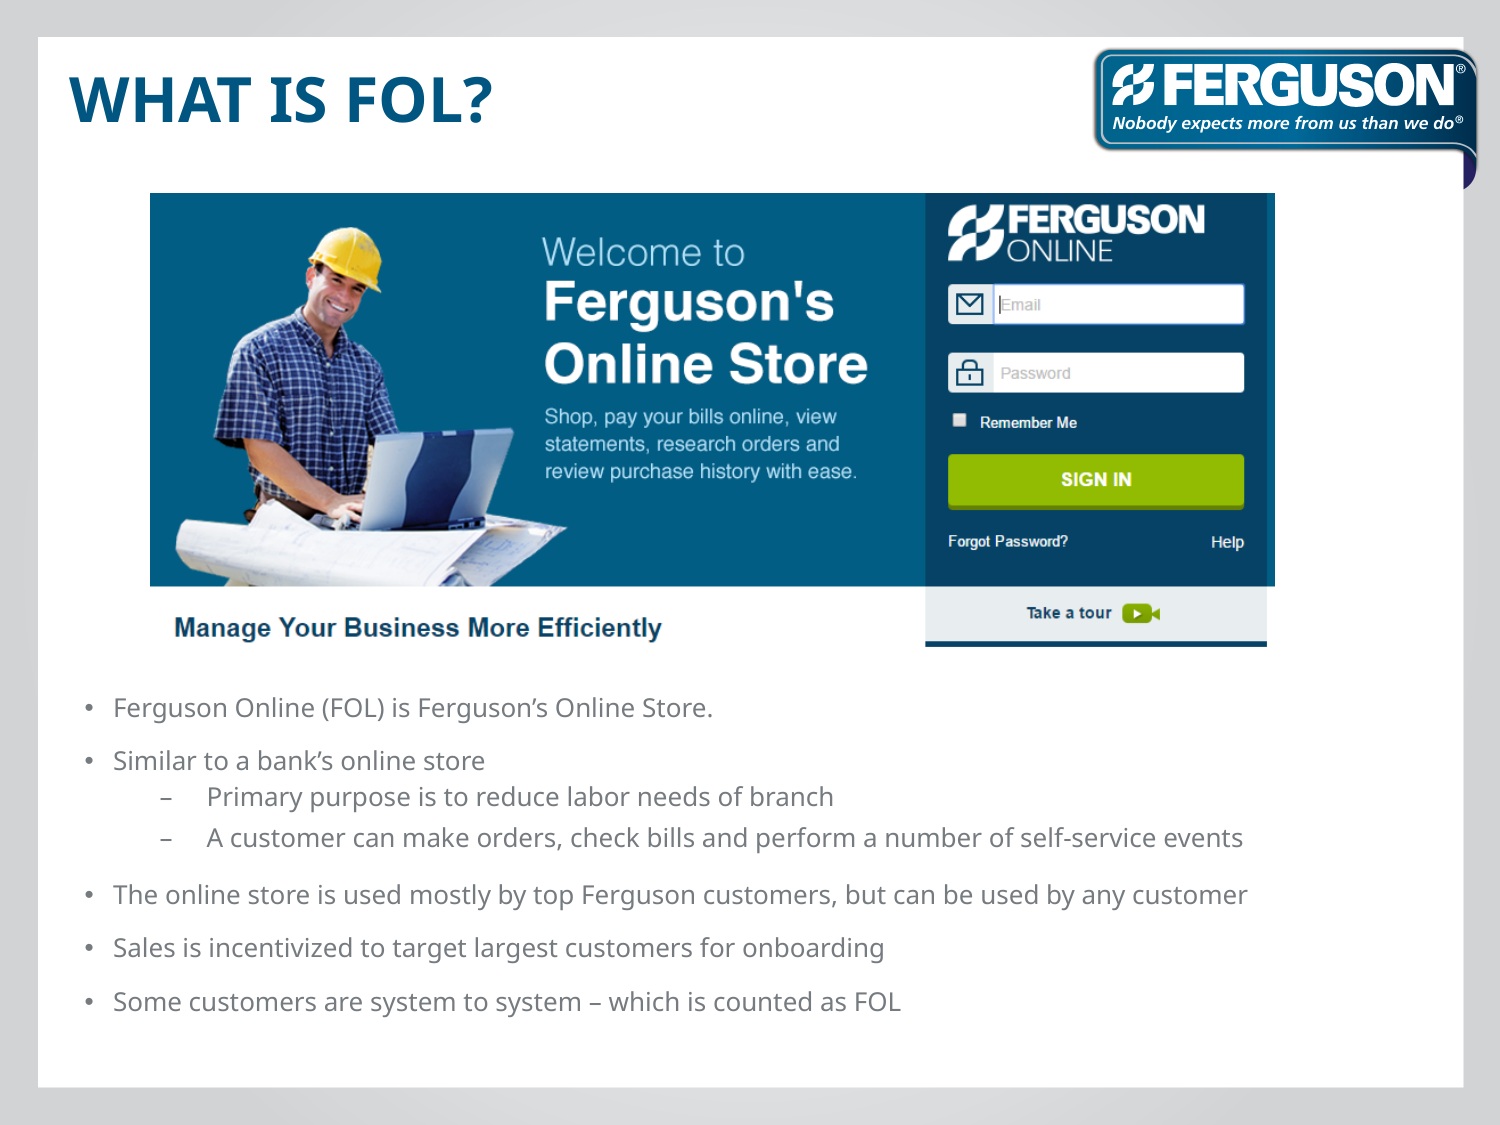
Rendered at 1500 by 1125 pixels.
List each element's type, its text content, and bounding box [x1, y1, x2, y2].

picture [0, 0, 1500, 1125]
list Ferguson Online (FOL) is Ferguson’s Online Store. Similar to a bank’s online store Primary purpose is to reduce labor needs of branch A customer can make orders, check bills and perform a number of self-service events The online store is used mostly by top Ferguson customers, but can be used by any customer Sales is incentivized to target largest customers for onboarding Some customers are system to system – which is counted as FOL [69, 687, 1350, 1038]
title What is FOl? [69, 68, 1000, 162]
